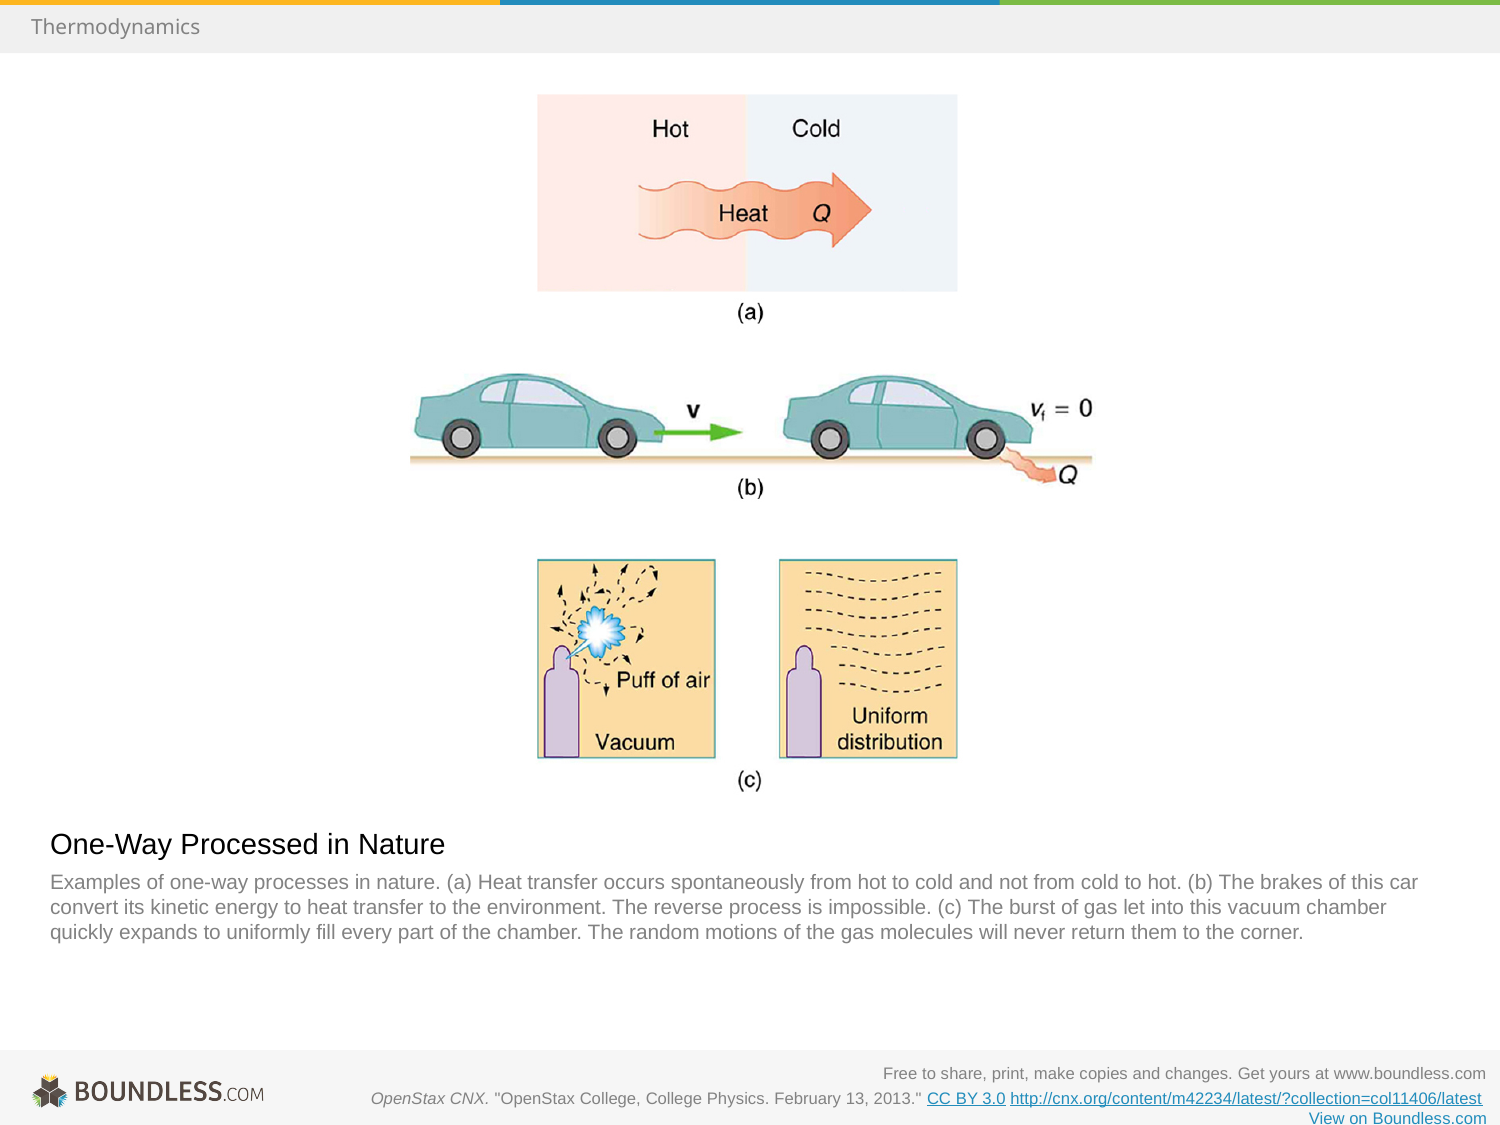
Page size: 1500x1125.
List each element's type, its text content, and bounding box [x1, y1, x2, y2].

picture [30, 1072, 265, 1109]
list One-Way Processed in Nature Examples of one-way processes in nature. (a) Heat transfer occurs spontaneously from hot to cold and not from cold to hot. (b) The brakes of this car convert its kinetic energy to heat transfer to the environment. The reverse process is impossible. (c) The burst of gas let into this vacuum chamber quickly expands to uniformly fill every part of the chamber. The random motions of the gas molecules will never return them to the corner. [50, 825, 1450, 1038]
text_box [0, 2, 1500, 54]
text_box [0, 1050, 1500, 1125]
text_box OpenStax CNX. "OpenStax College, College Physics. February 13, 2013." CC BY 3.0 http://cnx.org/content/m42234/latest/?collection=col11406/latest View on Boundless.com [274, 1087, 1488, 1125]
text_box Thermodynamics [31, 13, 1475, 38]
text_box Free to share, print, make copies and changes. Get yours at www.boundless.com [649, 1062, 1488, 1087]
picture [401, 87, 1099, 801]
